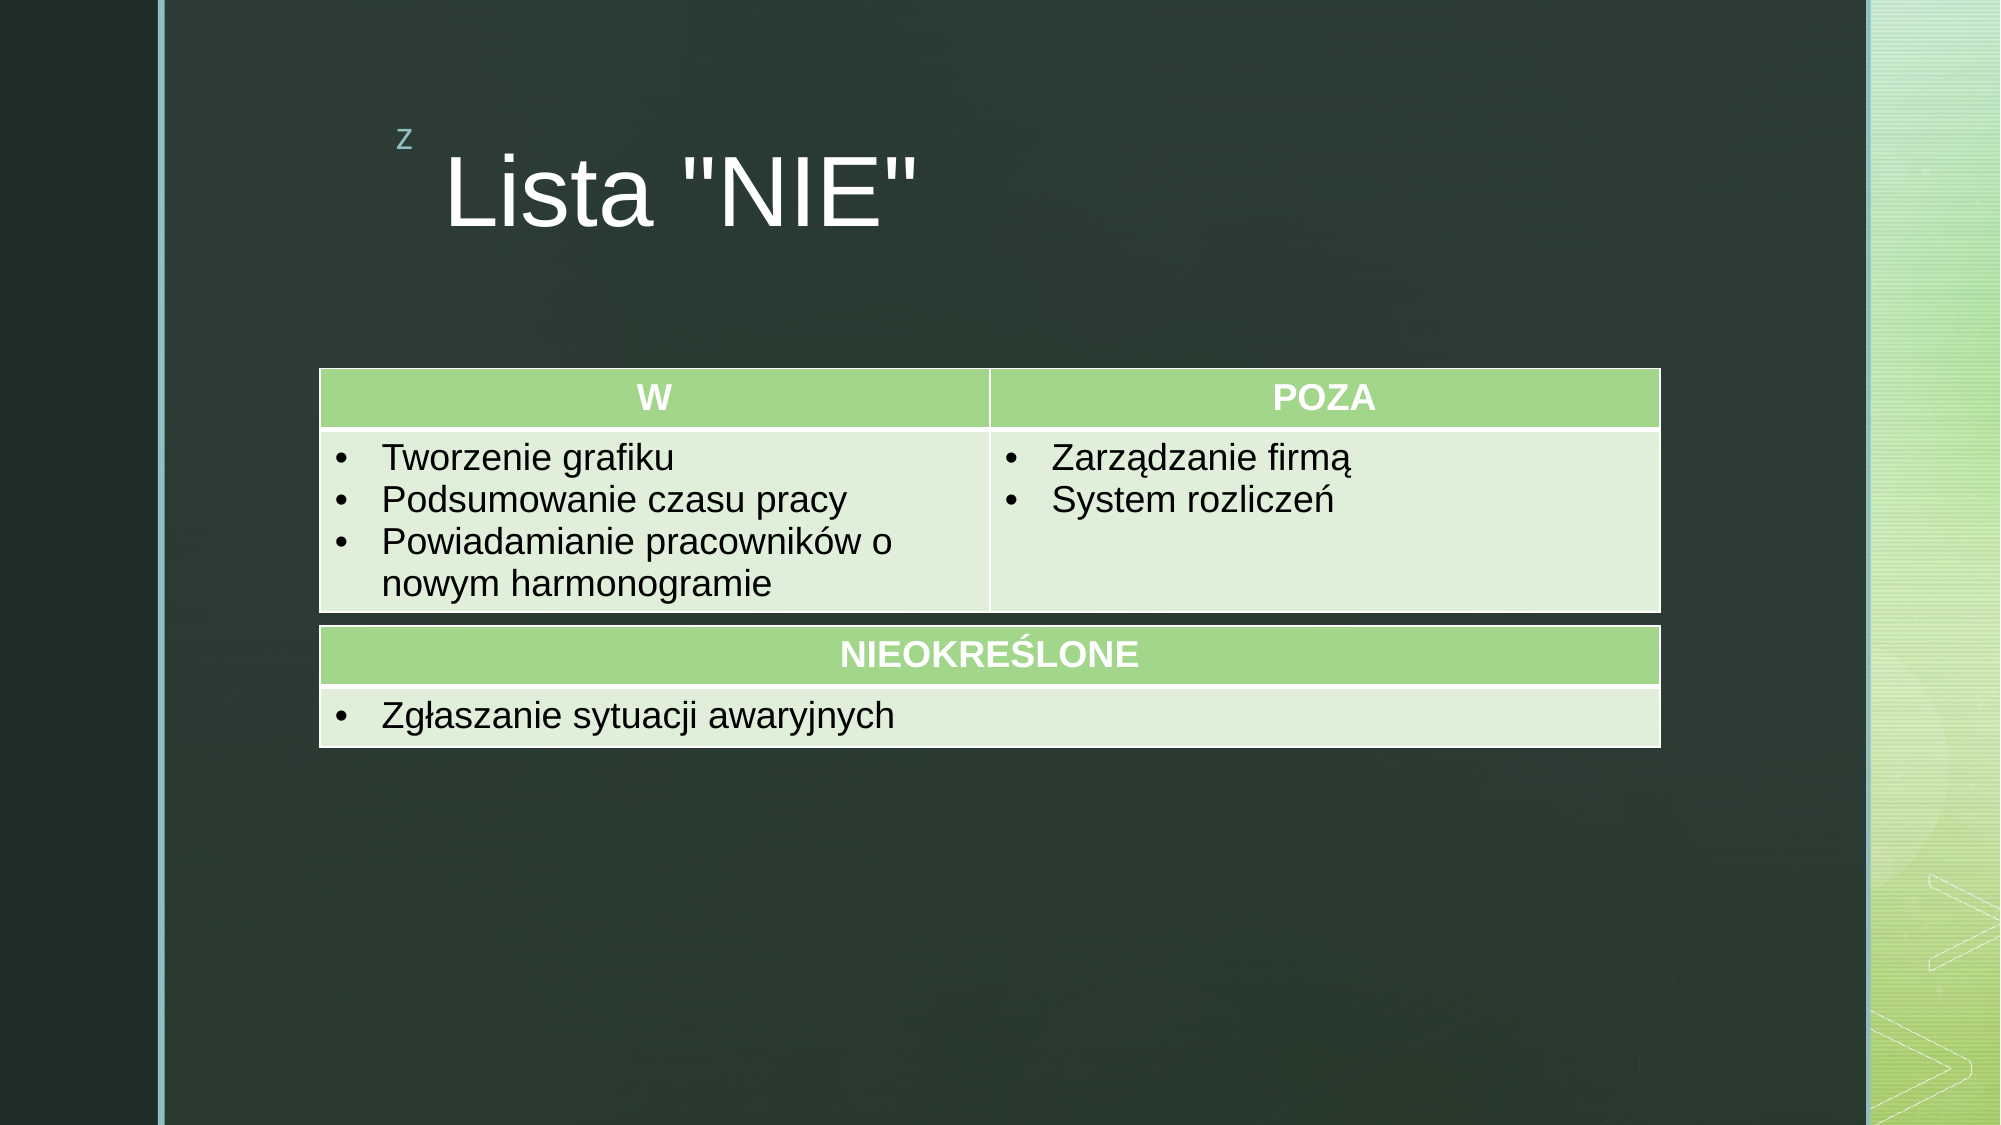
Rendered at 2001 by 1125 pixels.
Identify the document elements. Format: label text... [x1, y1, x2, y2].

title Lista "NIE" [428, 132, 1734, 309]
picture [1871, 0, 2001, 1125]
table_cell Zgłaszanie sytuacji awaryjnych [321, 689, 1659, 746]
table_cell Tworzenie grafiku Podsumowanie czasu pracy Powiadamianie pracowników o nowym harmonogramie [321, 432, 989, 611]
table_header W [321, 369, 989, 427]
table_cell Zarządzanie firmą System rozliczeń [991, 432, 1659, 611]
table_header NIEOKREŚLONE [321, 627, 1659, 684]
table_header POZA [991, 369, 1659, 427]
